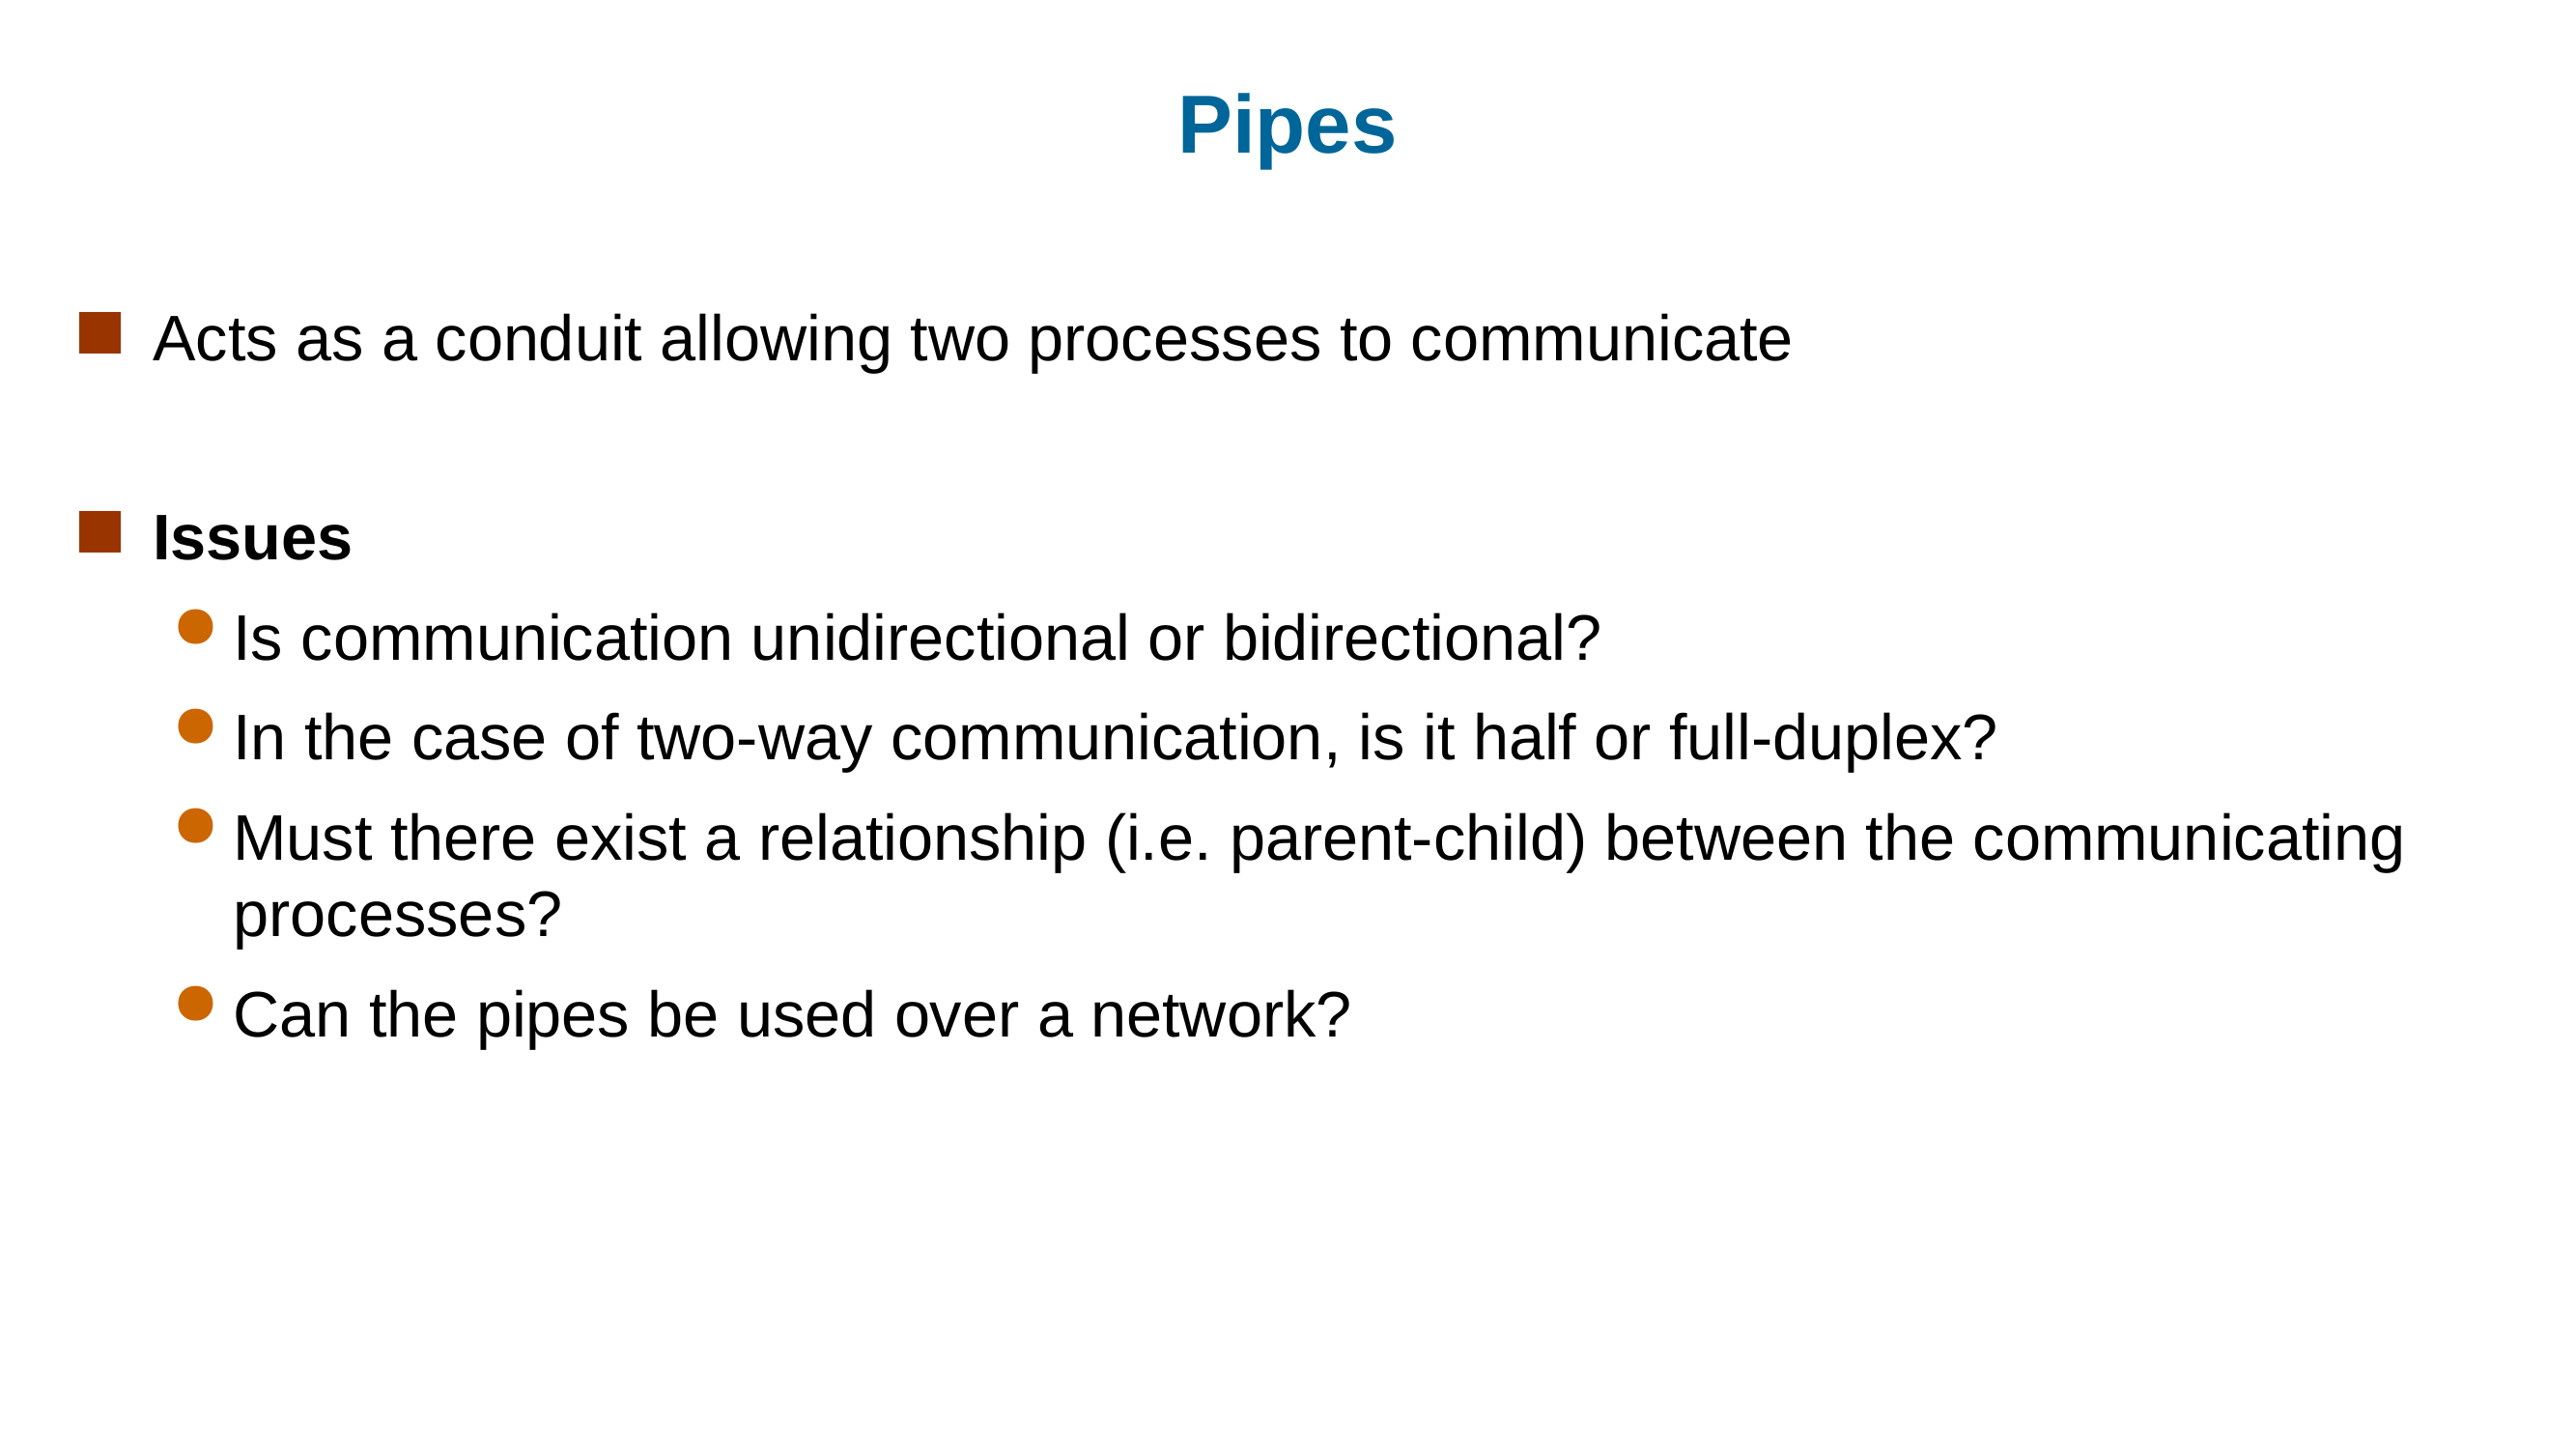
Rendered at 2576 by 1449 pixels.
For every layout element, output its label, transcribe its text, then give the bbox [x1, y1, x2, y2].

list Acts as a conduit allowing two processes to communicate Issues Is communication unidirectional or bidirectional? In the case of two-way communication, is it half or full-duplex? Must there exist a relationship (i.e. parent-child) between the communicating processes? Can the pipes be used over a network? [63, 285, 2448, 1138]
title Pipes [128, 58, 2448, 181]
